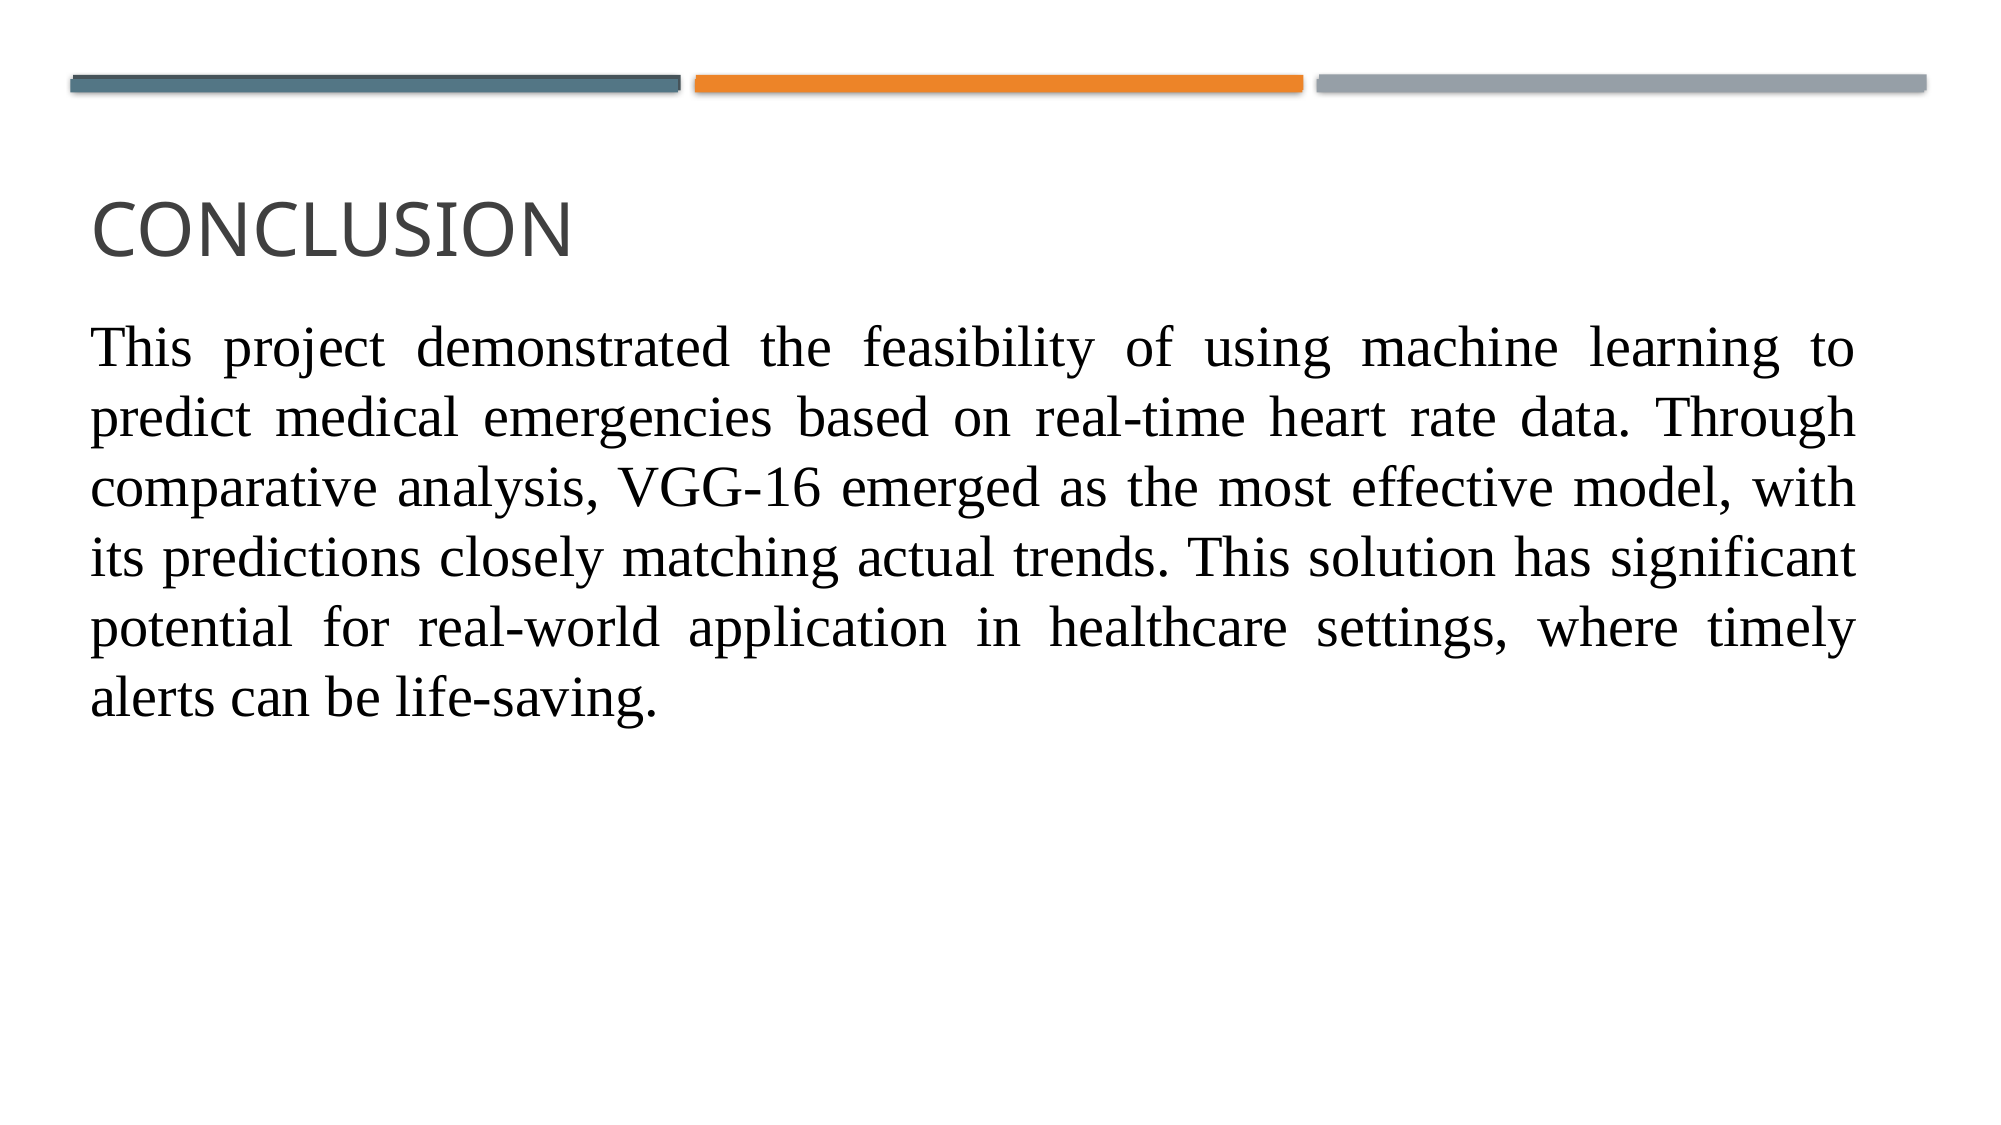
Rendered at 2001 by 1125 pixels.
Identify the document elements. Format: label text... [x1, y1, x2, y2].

title CONCLUSION [75, 91, 1925, 279]
list This project demonstrated the feasibility of using machine learning to predict medical emergencies based on real-time heart rate data. Through comparative analysis, VGG-16 emerged as the most effective model, with its predictions closely matching actual trends. This solution has significant potential for real-world application in healthcare settings, where timely alerts can be life-saving. [75, 300, 1873, 1034]
